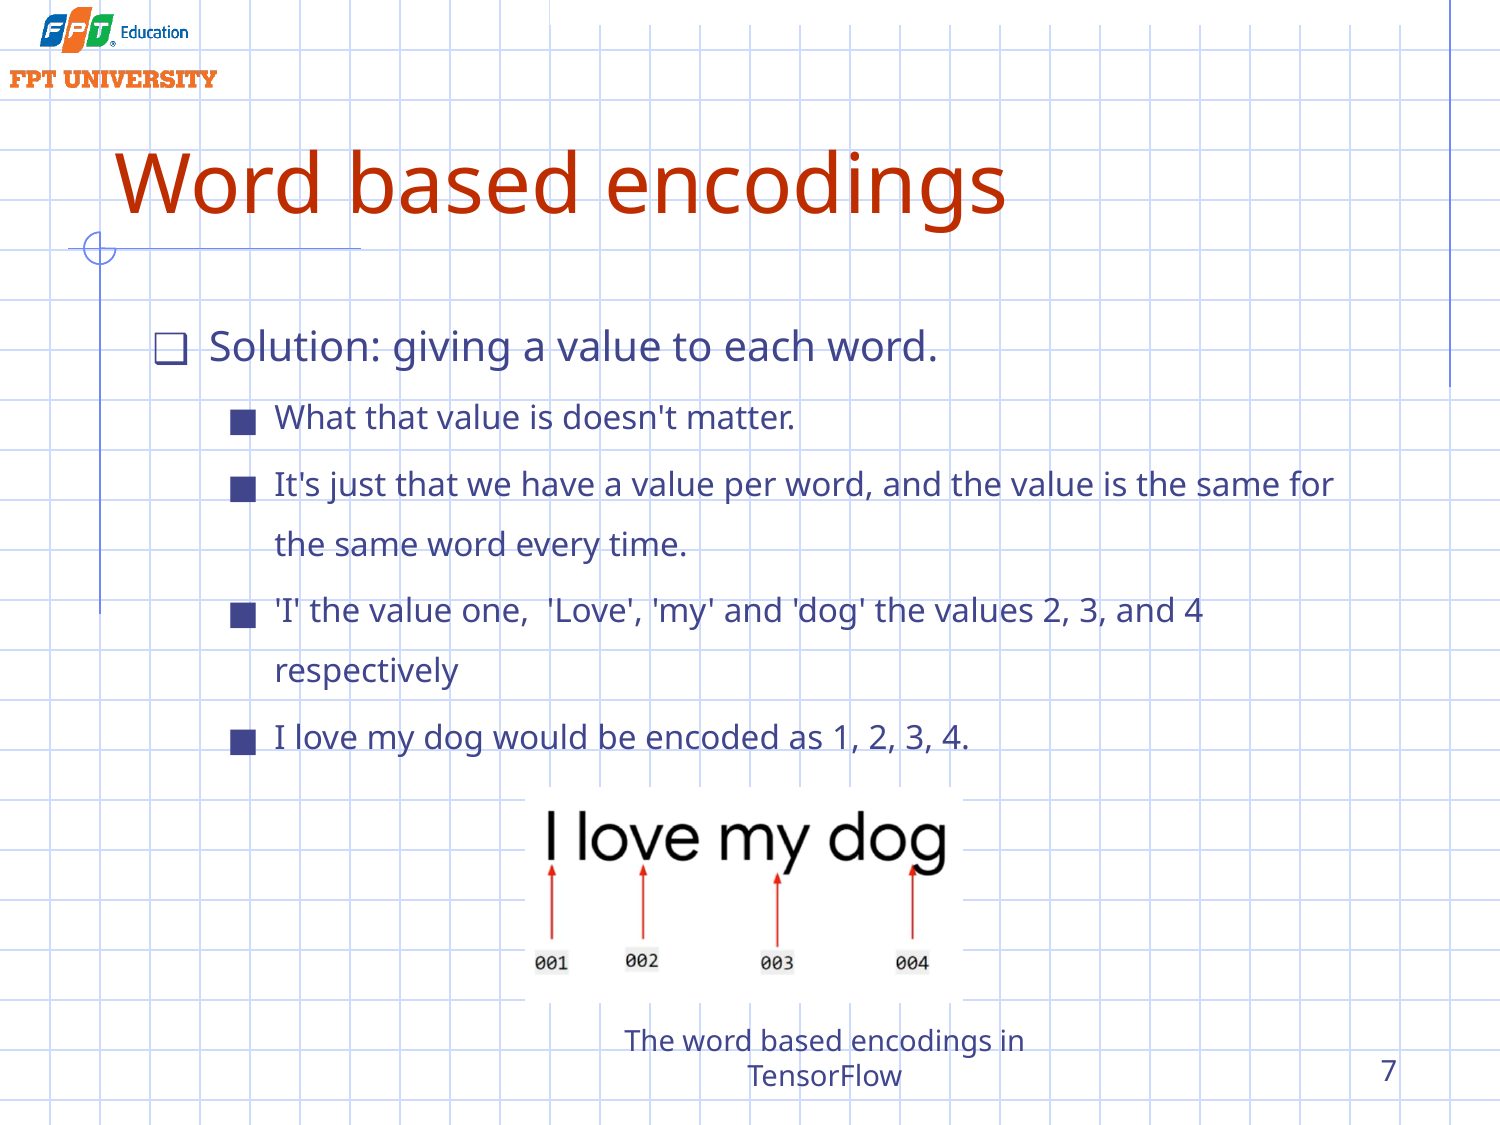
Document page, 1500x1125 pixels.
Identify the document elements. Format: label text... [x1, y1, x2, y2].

title Word based encodings [99, 50, 1438, 238]
picture [10, 6, 217, 88]
text_box 7 [1099, 1024, 1413, 1100]
list Solution: giving a value to each word. What that value is doesn't matter. It's just that we have a value per word, and the value is the same for the same word every time. 'I' the value one, 'Love', 'my' and 'dog' the values 2, 3, and 4 respectively I love my dog would be encoded as 1, 2, 3, 4. [137, 287, 1375, 988]
text_box The word based encodings in TensorFlow [587, 1024, 1063, 1100]
picture [524, 787, 963, 1004]
